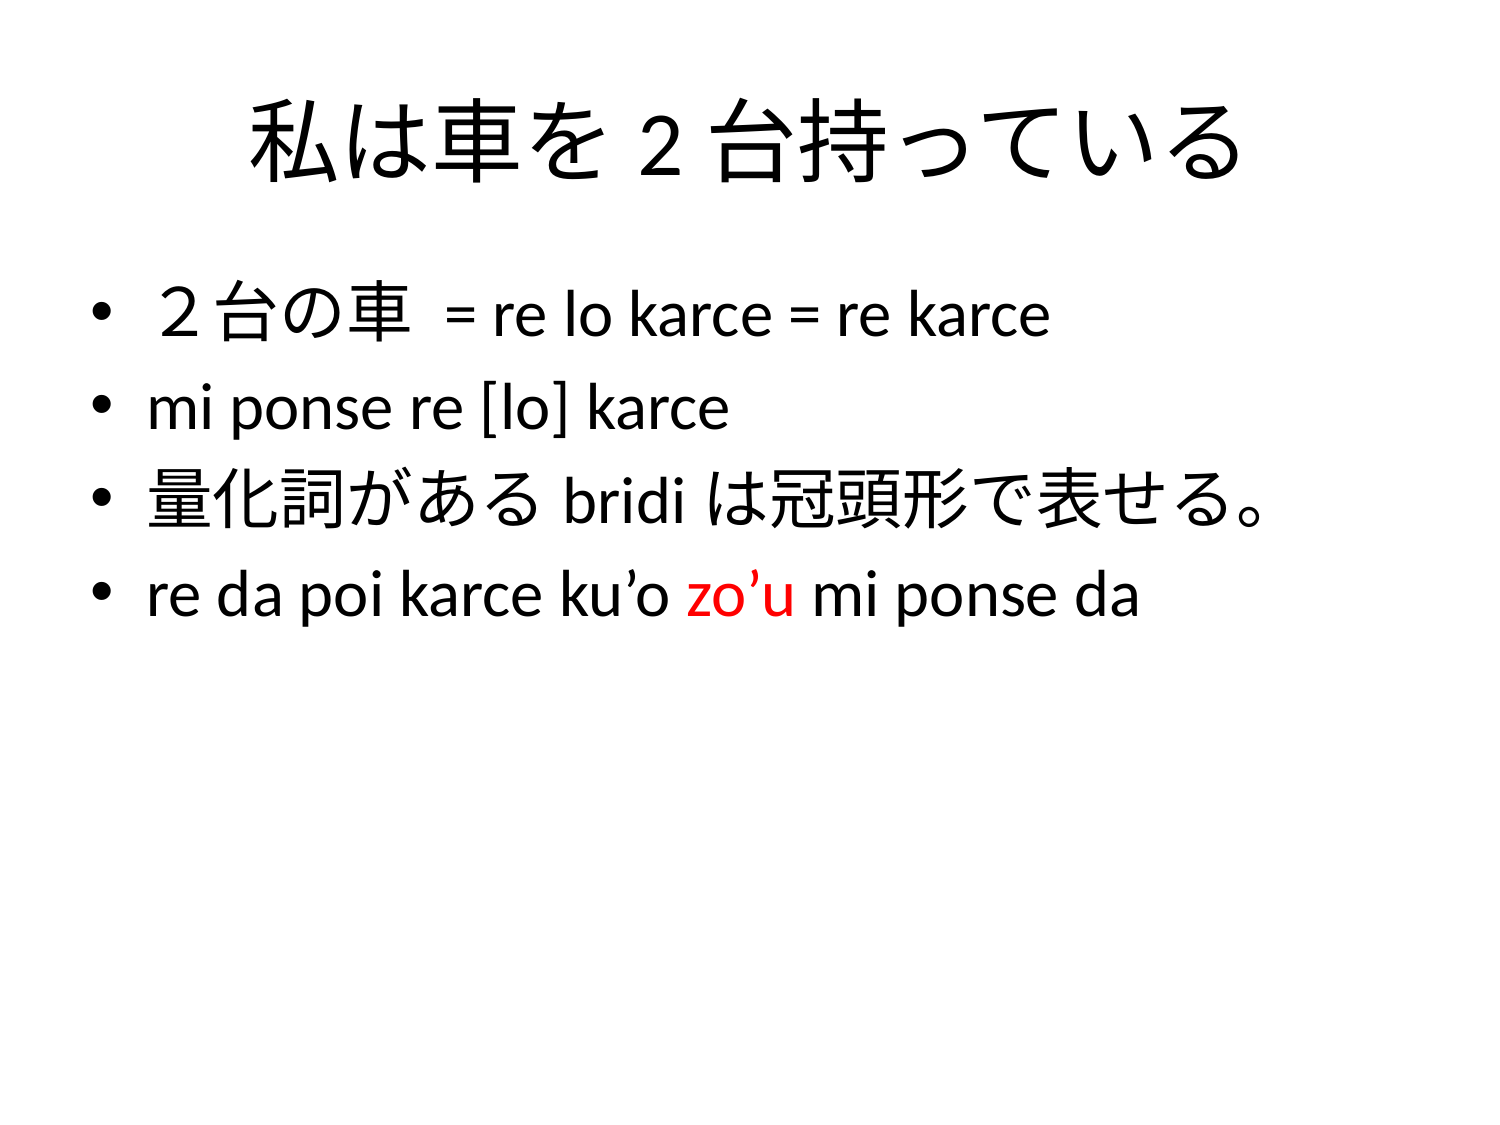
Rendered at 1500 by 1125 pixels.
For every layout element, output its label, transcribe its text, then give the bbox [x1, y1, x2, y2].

list ２台の車 = re lo karce = re karce mi ponse re [lo] karce 量化詞があるbridiは冠頭形で表せる。 re da poi karce ku’o zo’u mi ponse da [75, 262, 1425, 1005]
title 私は車を2台持っている [75, 45, 1425, 233]
